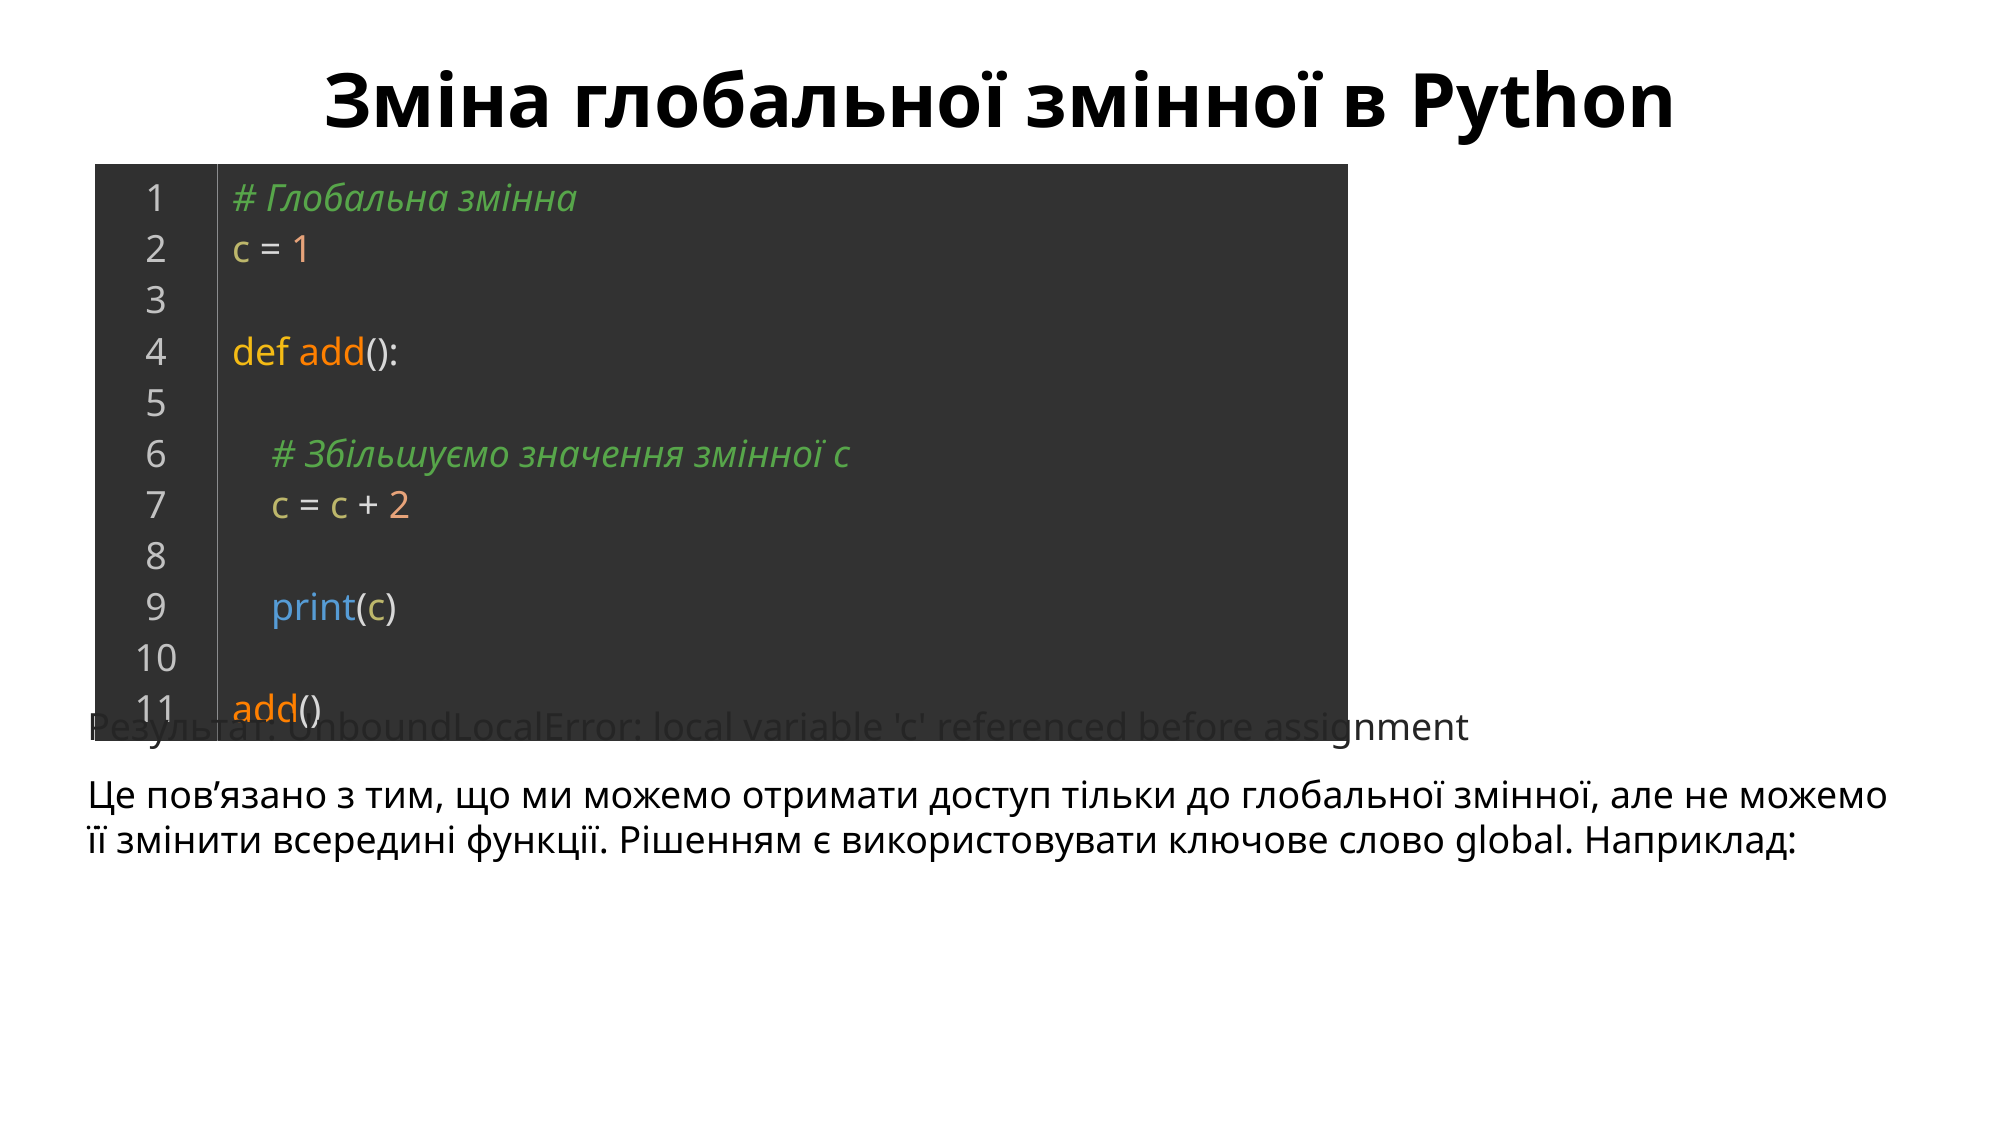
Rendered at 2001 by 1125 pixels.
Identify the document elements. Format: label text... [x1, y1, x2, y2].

table_header # Глобальна змінна c = 1 def add(): # Збільшуємо значення змінної c c = c + 2 print(c) add() [218, 330, 1348, 695]
text_box Результат: UnboundLocalError: local variable 'c' referenced before assignment [72, 695, 1712, 763]
text_box Зміна глобальної змінної в Python [0, 45, 2000, 330]
text_box Це пов’язано з тим, що ми можемо отримати доступ тільки до глобальної змінної, але не можемо її змінити всередині функції. Рішенням є використовувати ключове слово global. Наприклад: [72, 763, 1928, 869]
table_header 1 2 3 4 5 6 7 8 9 10 11 [95, 330, 217, 695]
